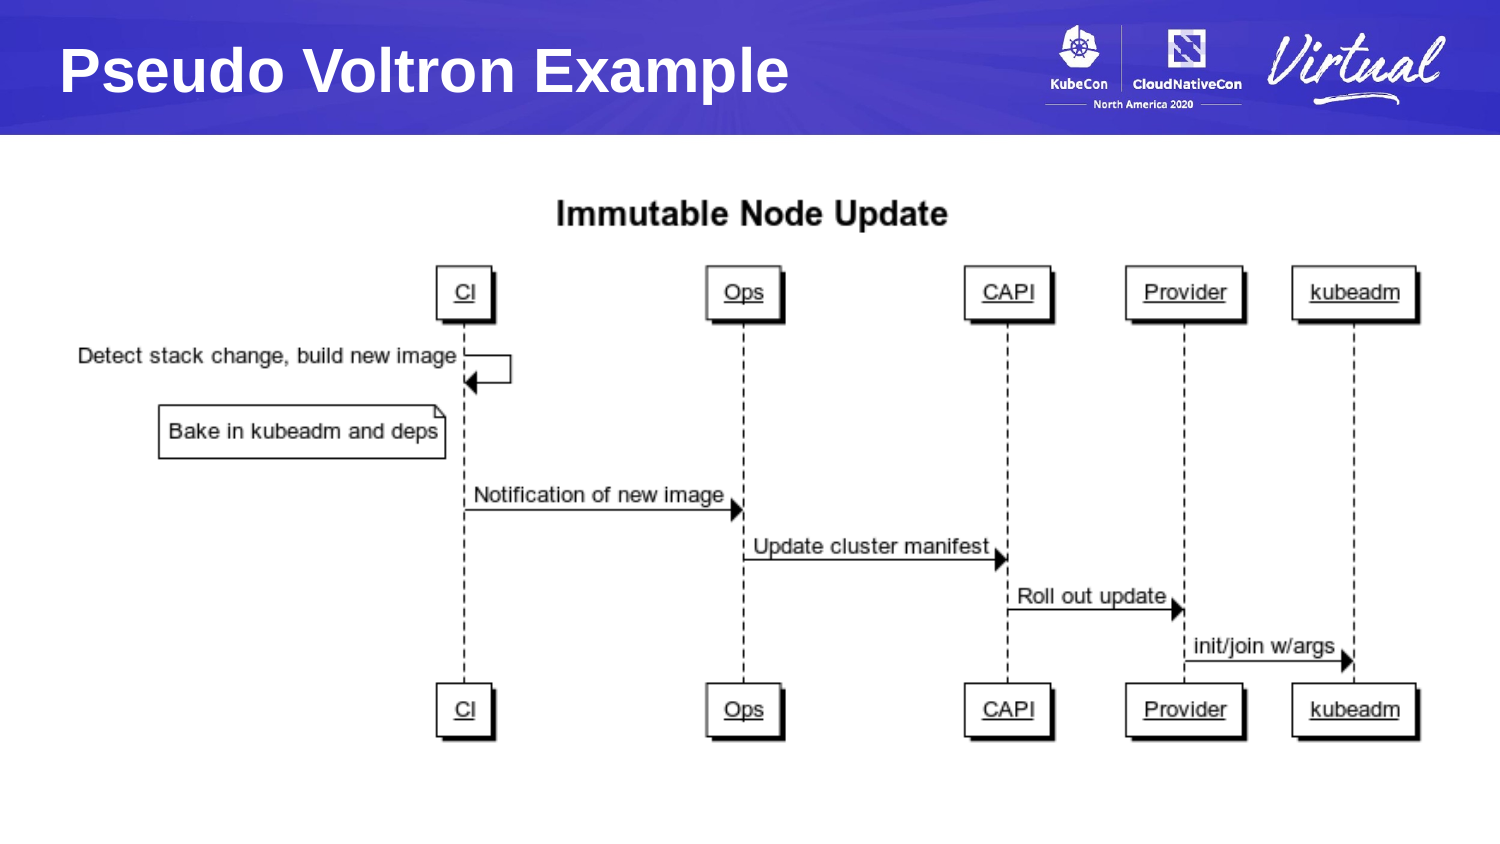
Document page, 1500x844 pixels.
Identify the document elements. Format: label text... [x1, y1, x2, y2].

text_box Pseudo Voltron Example [48, 0, 1343, 154]
picture [0, 0, 1500, 844]
